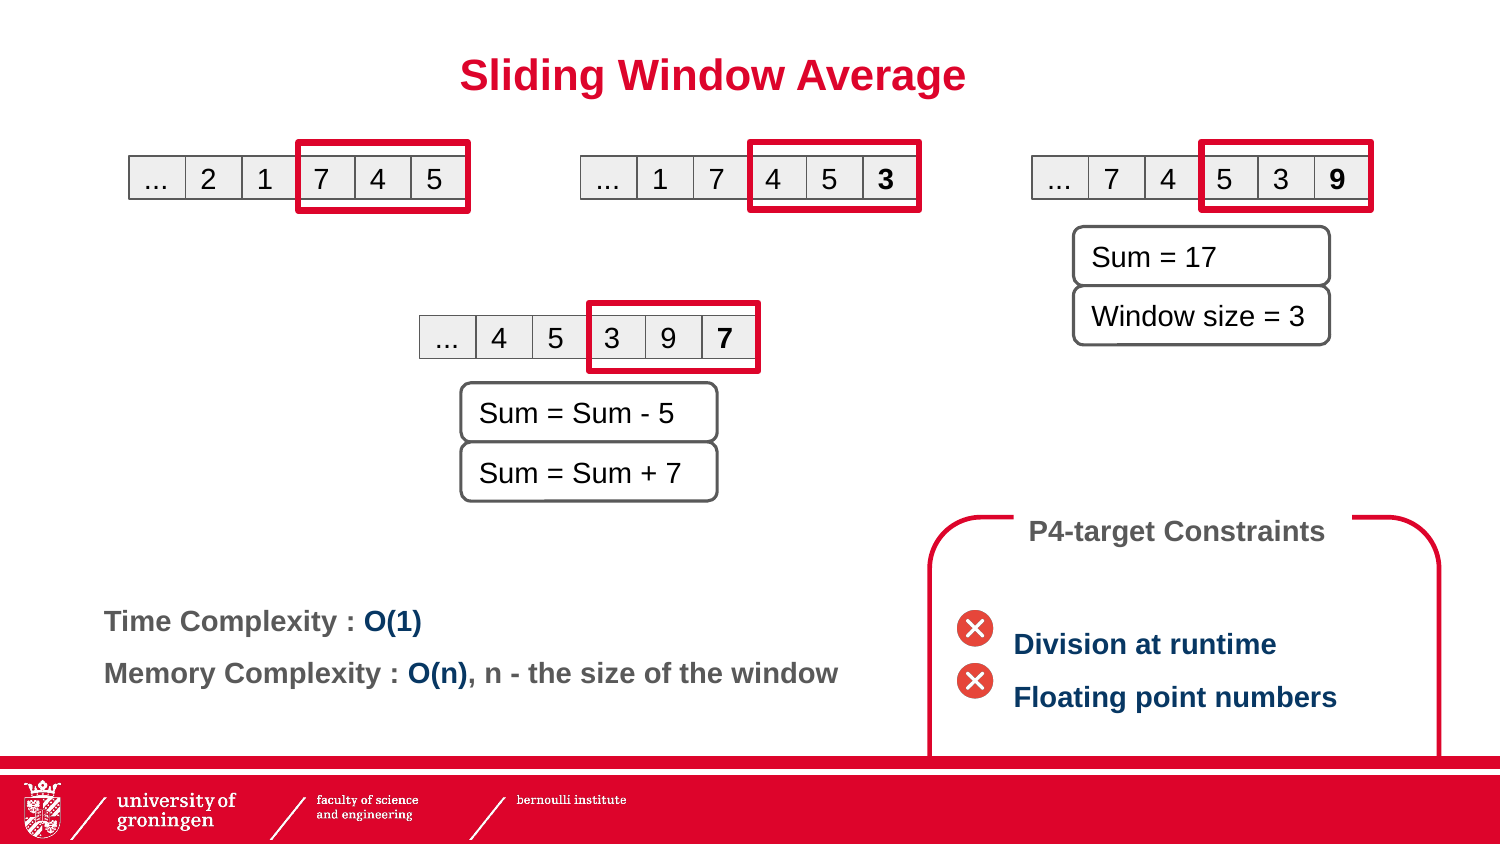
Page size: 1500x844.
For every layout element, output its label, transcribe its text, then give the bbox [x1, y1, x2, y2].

picture [23, 779, 656, 840]
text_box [128, 142, 468, 211]
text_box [419, 315, 759, 359]
text_box Window size = 3 [1073, 285, 1330, 345]
text_box Time Complexity : O(1) Memory Complexity : O(n), n - the size of the window [88, 569, 875, 705]
text_box Sum = Sum - 5 [460, 382, 718, 442]
text_box [0, 775, 1500, 844]
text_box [929, 479, 1440, 826]
text_box [1443, 757, 1500, 769]
text_box [589, 367, 759, 371]
text_box Sum = Sum + 7 [460, 441, 718, 502]
text_box [589, 302, 759, 314]
text_box [915, 769, 924, 775]
text_box Sliding Window Average [444, 31, 1056, 114]
text_box [1443, 769, 1454, 775]
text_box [580, 141, 920, 210]
text_box [0, 757, 924, 769]
text_box Sum = 17 [1073, 226, 1330, 286]
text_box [1031, 141, 1372, 210]
